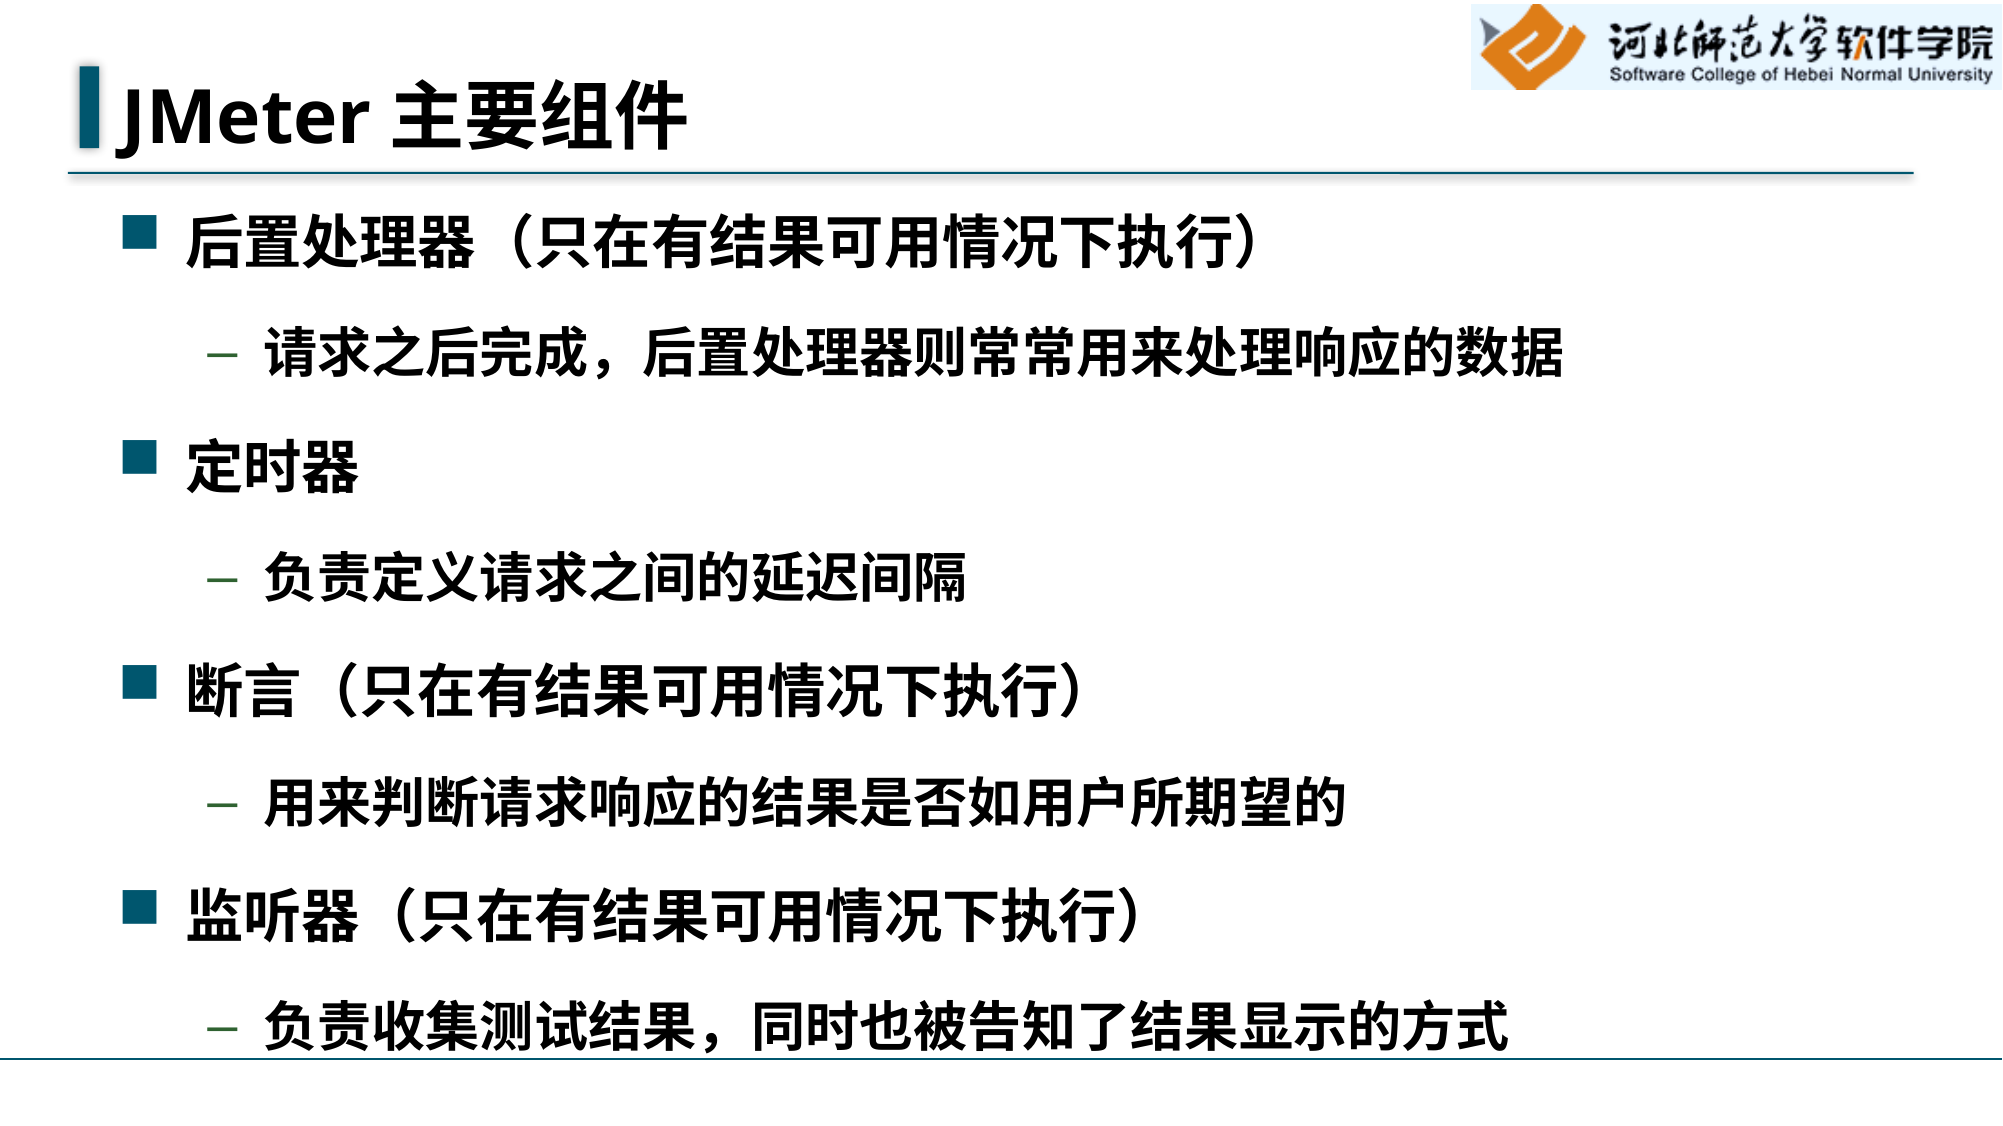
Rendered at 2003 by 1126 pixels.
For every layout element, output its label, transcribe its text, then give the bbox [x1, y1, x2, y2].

title JMeter主要组件 [103, 66, 1462, 160]
picture [1471, 4, 2002, 90]
list 后置处理器（只在有结果可用情况下执行） 请求之后完成，后置处理器则常常用来处理响应的数据 定时器 负责定义请求之间的延迟间隔 断言（只在有结果可用情况下执行） 用来判断请求响应的结果是否如用户所期望的 监听器（只在有结果可用情况下执行） 负责收集测试结果，同时也被告知了结果显示的方式 [99, 160, 1903, 989]
